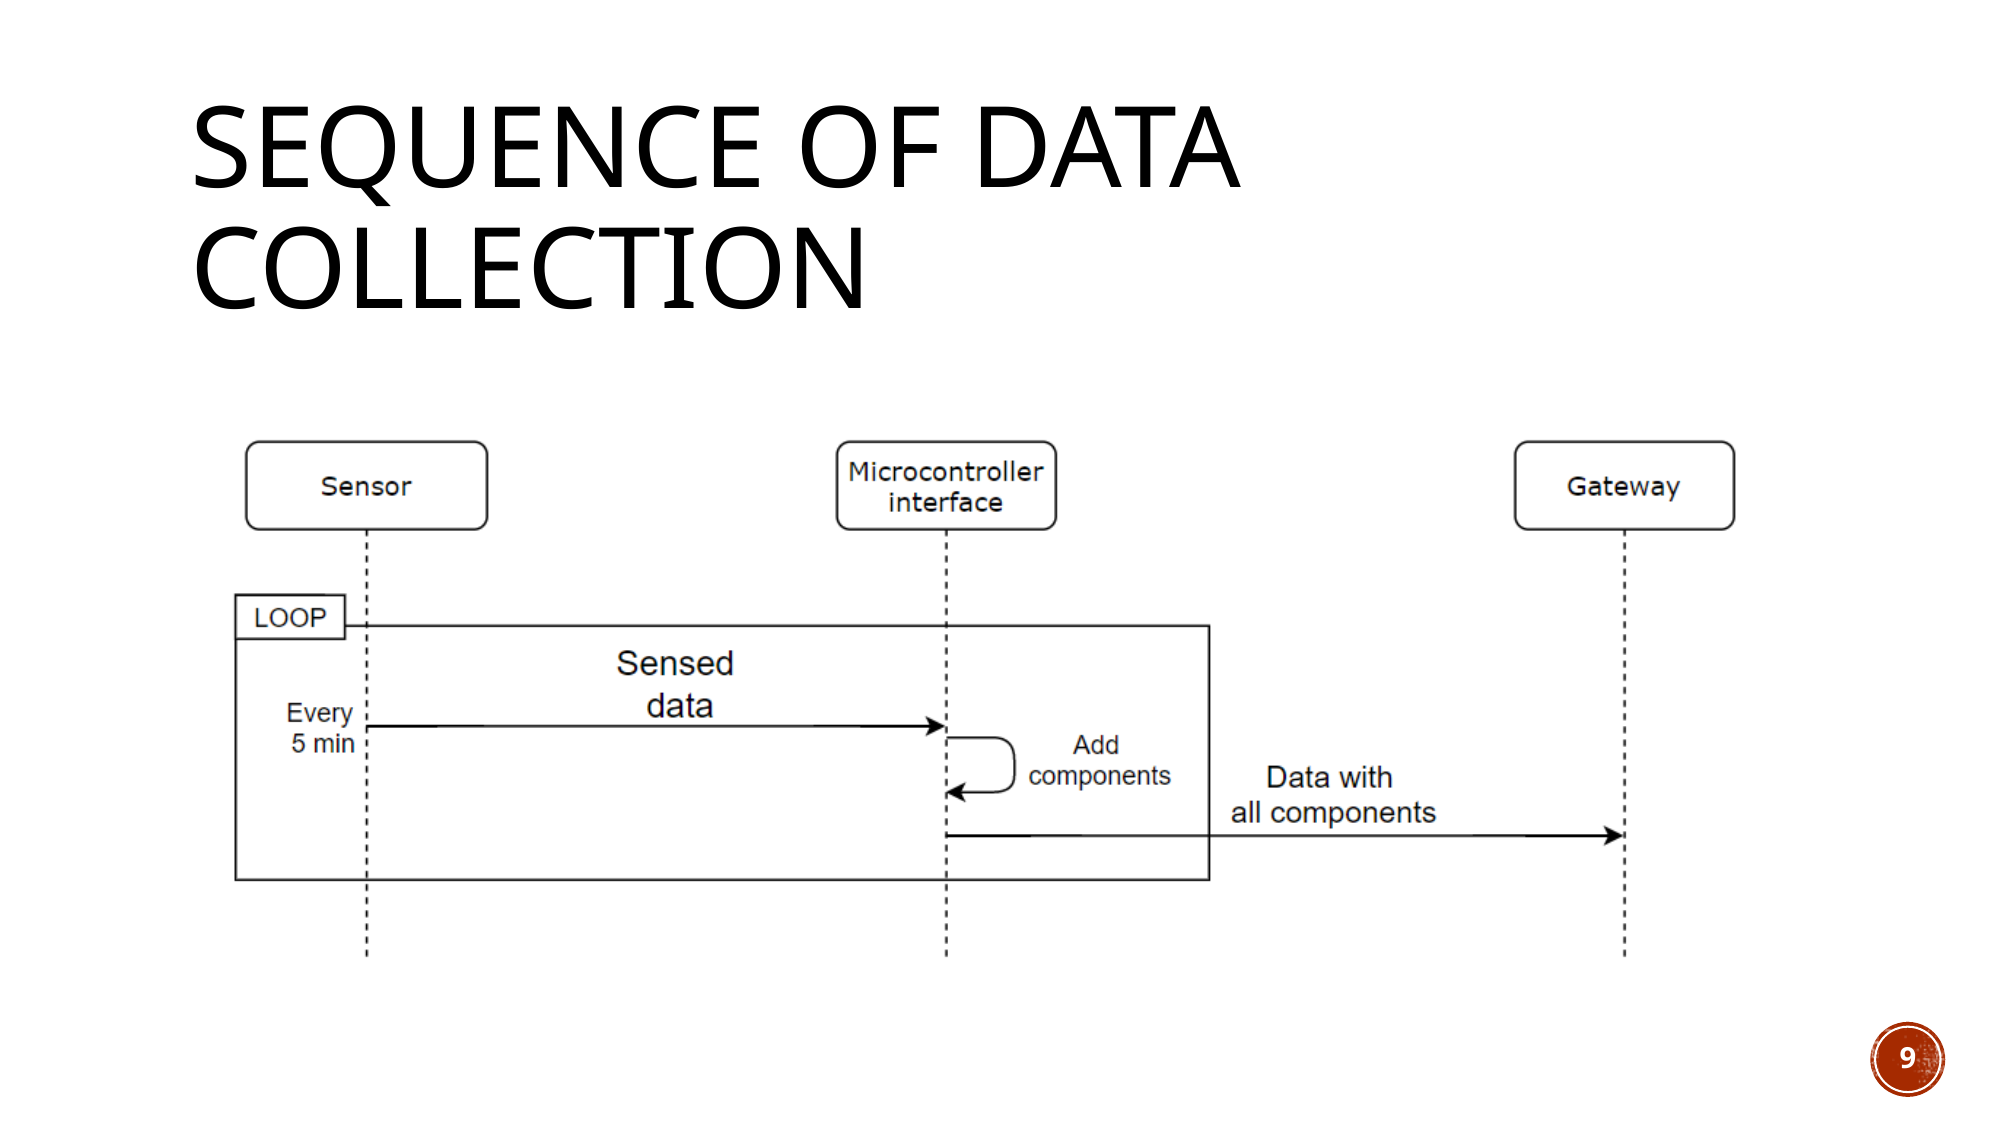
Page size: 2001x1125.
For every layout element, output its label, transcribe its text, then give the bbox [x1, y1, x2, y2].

slide_number 9 [1855, 1028, 1961, 1089]
title Sequence of data collection [175, 79, 1826, 344]
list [176, 399, 1825, 961]
